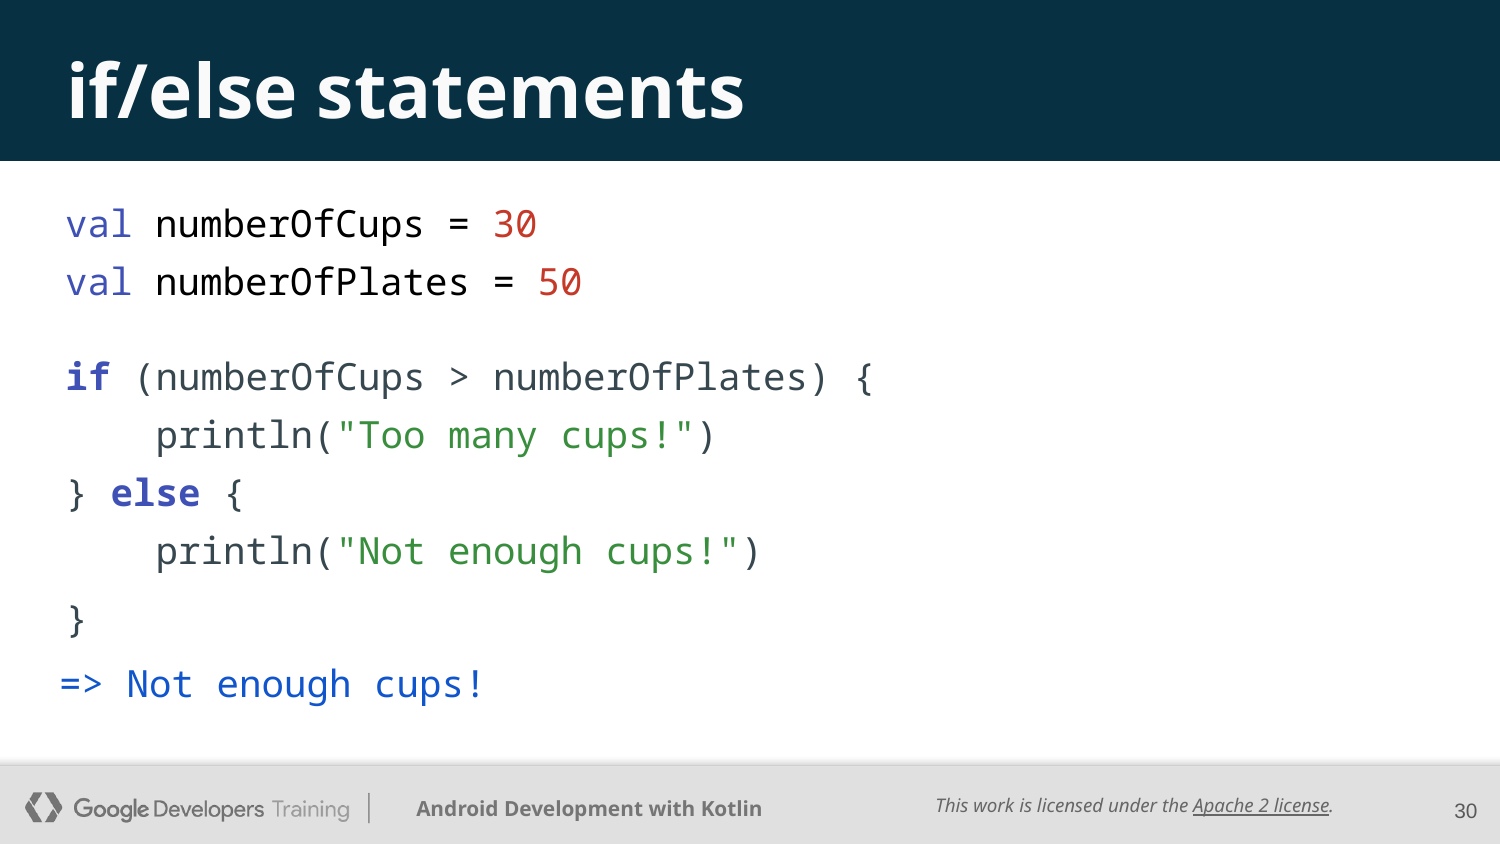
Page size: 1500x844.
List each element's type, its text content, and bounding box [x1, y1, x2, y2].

slide_number ‹#› [1402, 777, 1493, 842]
text_box if (numberOfCups > numberOfPlates) { println("Too many cups!") } else { println("Not enough cups!") } [50, 331, 1024, 698]
text_box => Not enough cups! [44, 626, 581, 739]
title if/else statements [51, 28, 1449, 122]
list val numberOfCups = 30 val numberOfPlates = 50 [50, 178, 1448, 311]
picture [0, 161, 1500, 844]
